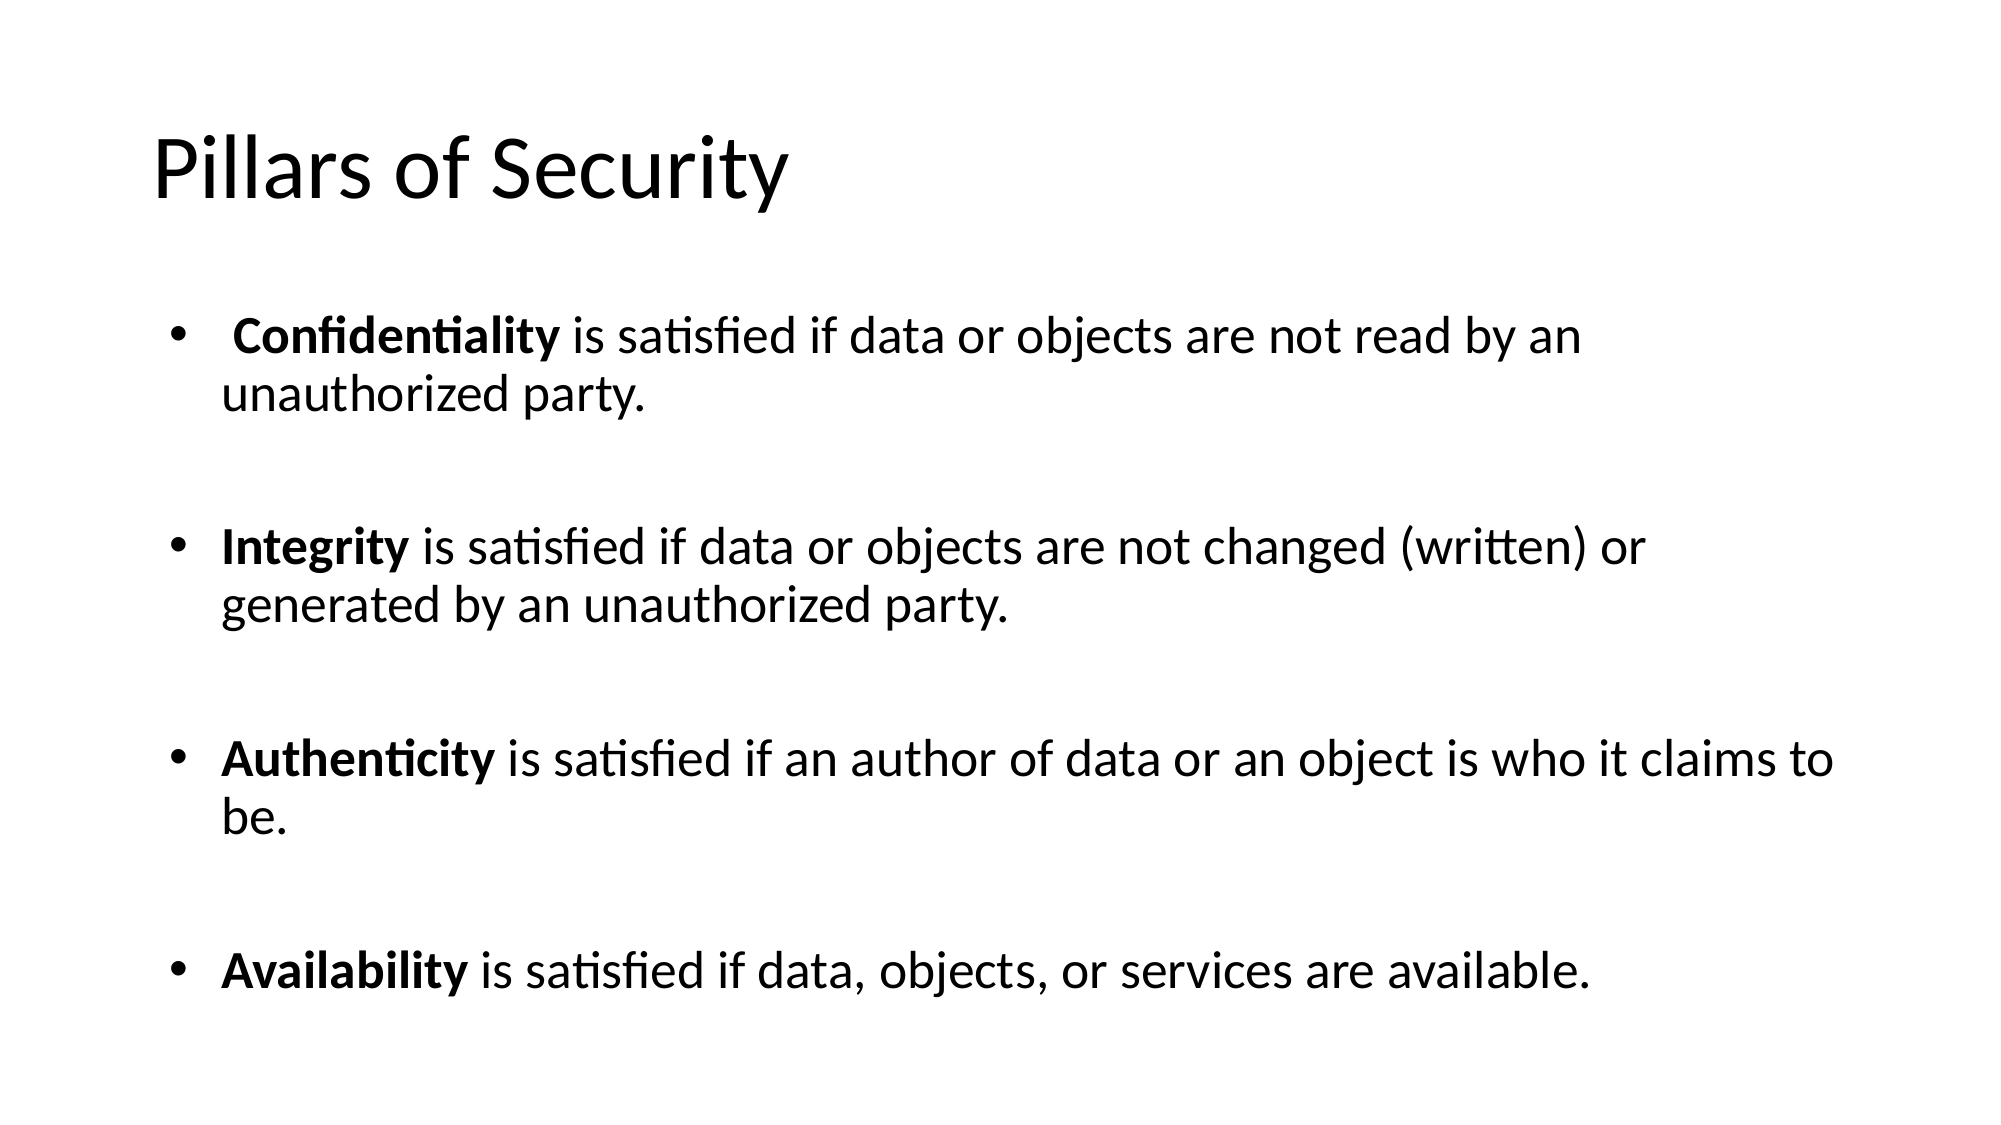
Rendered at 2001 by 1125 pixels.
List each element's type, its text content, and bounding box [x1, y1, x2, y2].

list Confidentiality is satisfied if data or objects are not read by an unauthorized party. Integrity is satisfied if data or objects are not changed (written) or generated by an unauthorized party. Authenticity is satisfied if an author of data or an object is who it claims to be. Availability is satisfied if data, objects, or services are available. [137, 299, 1863, 1014]
title Pillars of Security [137, 59, 1863, 278]
